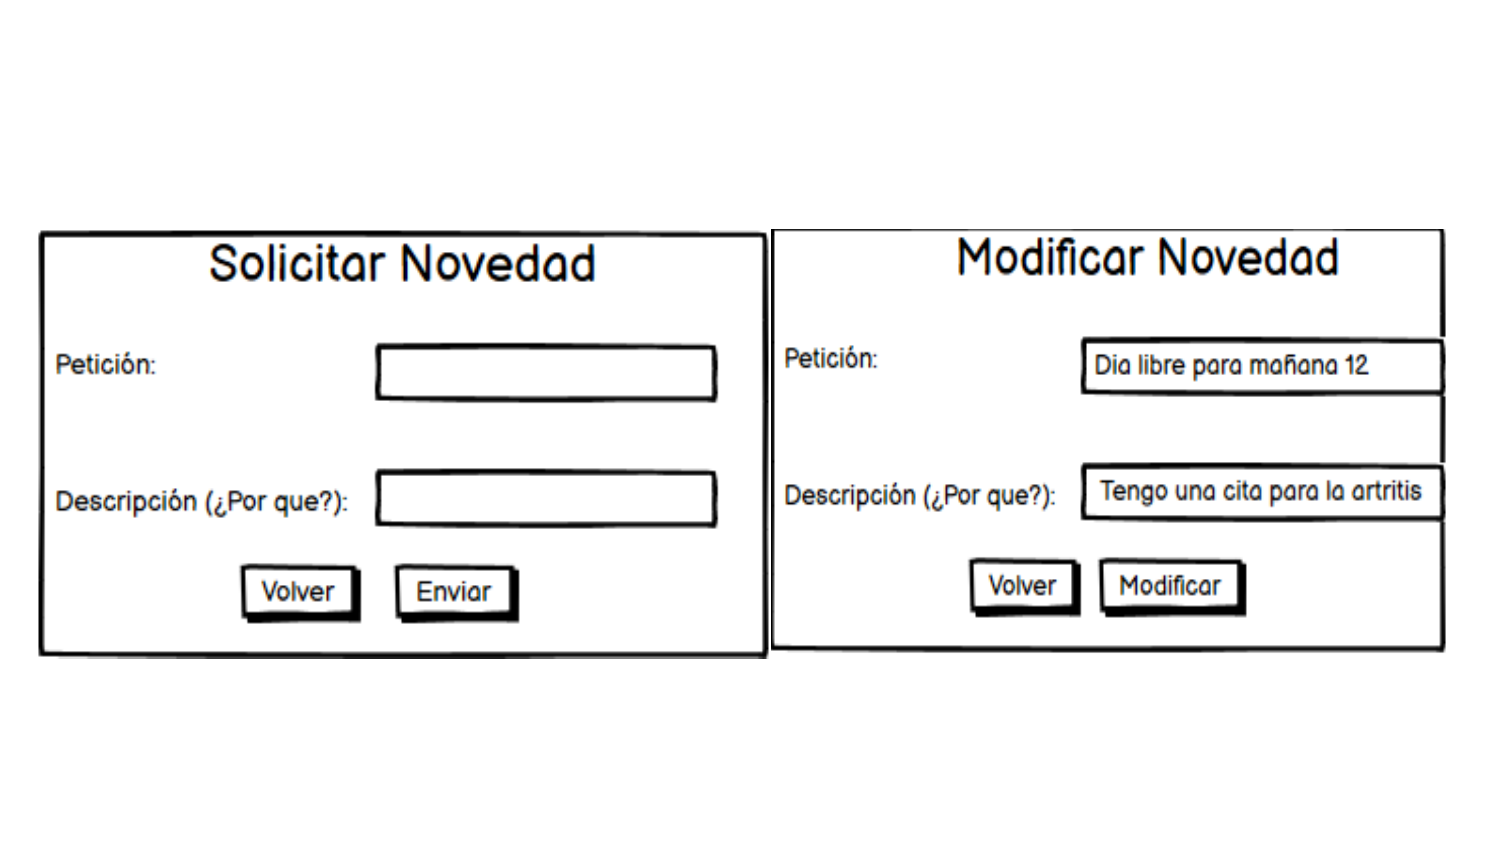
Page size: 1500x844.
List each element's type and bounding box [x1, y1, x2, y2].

picture [37, 229, 1450, 659]
